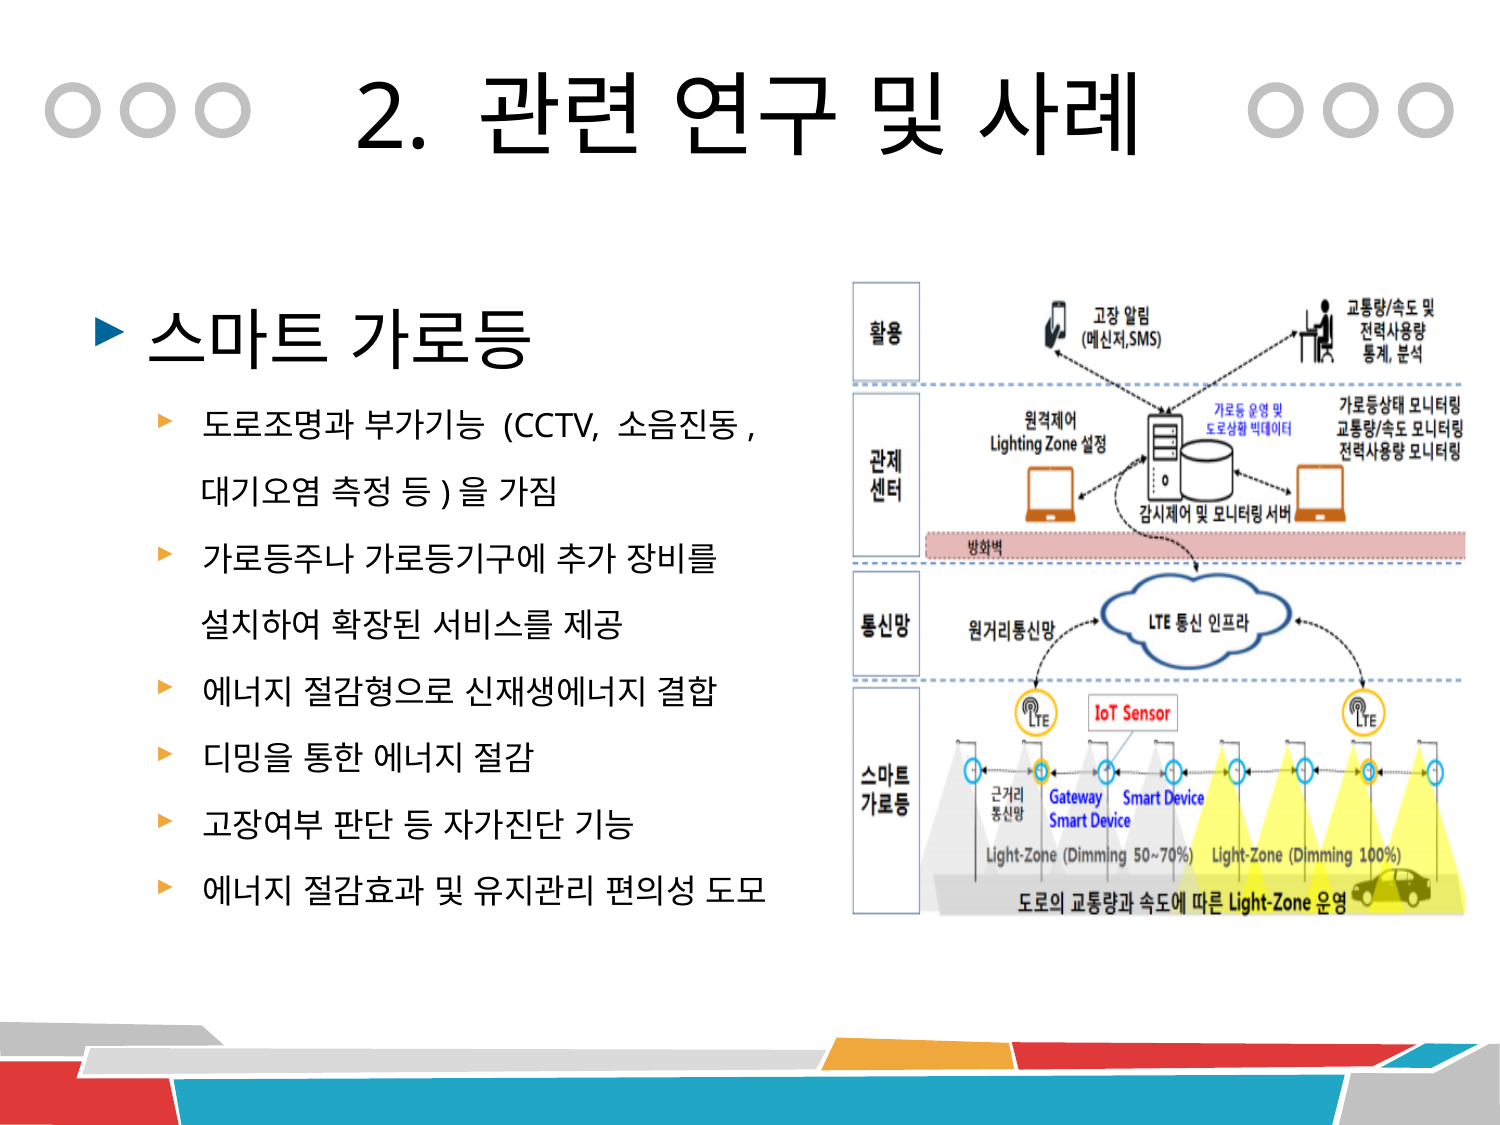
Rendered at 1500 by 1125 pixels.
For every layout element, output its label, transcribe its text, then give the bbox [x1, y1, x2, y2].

title 2. 관련 연구 및 사례 [262, 18, 1238, 206]
picture [842, 272, 1472, 926]
list 스마트 가로등 도로조명과 부가기능 (CCTV, 소음진동, 대기오염 측정 등)을 가짐 가로등주나 가로등기구에 추가 장비를 설치하여 확장된 서비스를 제공 에너지 절감형으로 신재생에너지 결합 디밍을 통한 에너지 절감 고장여부 판단 등 자가진단 기능 에너지 절감효과 및 유지관리 편의성 도모 [75, 250, 853, 1005]
